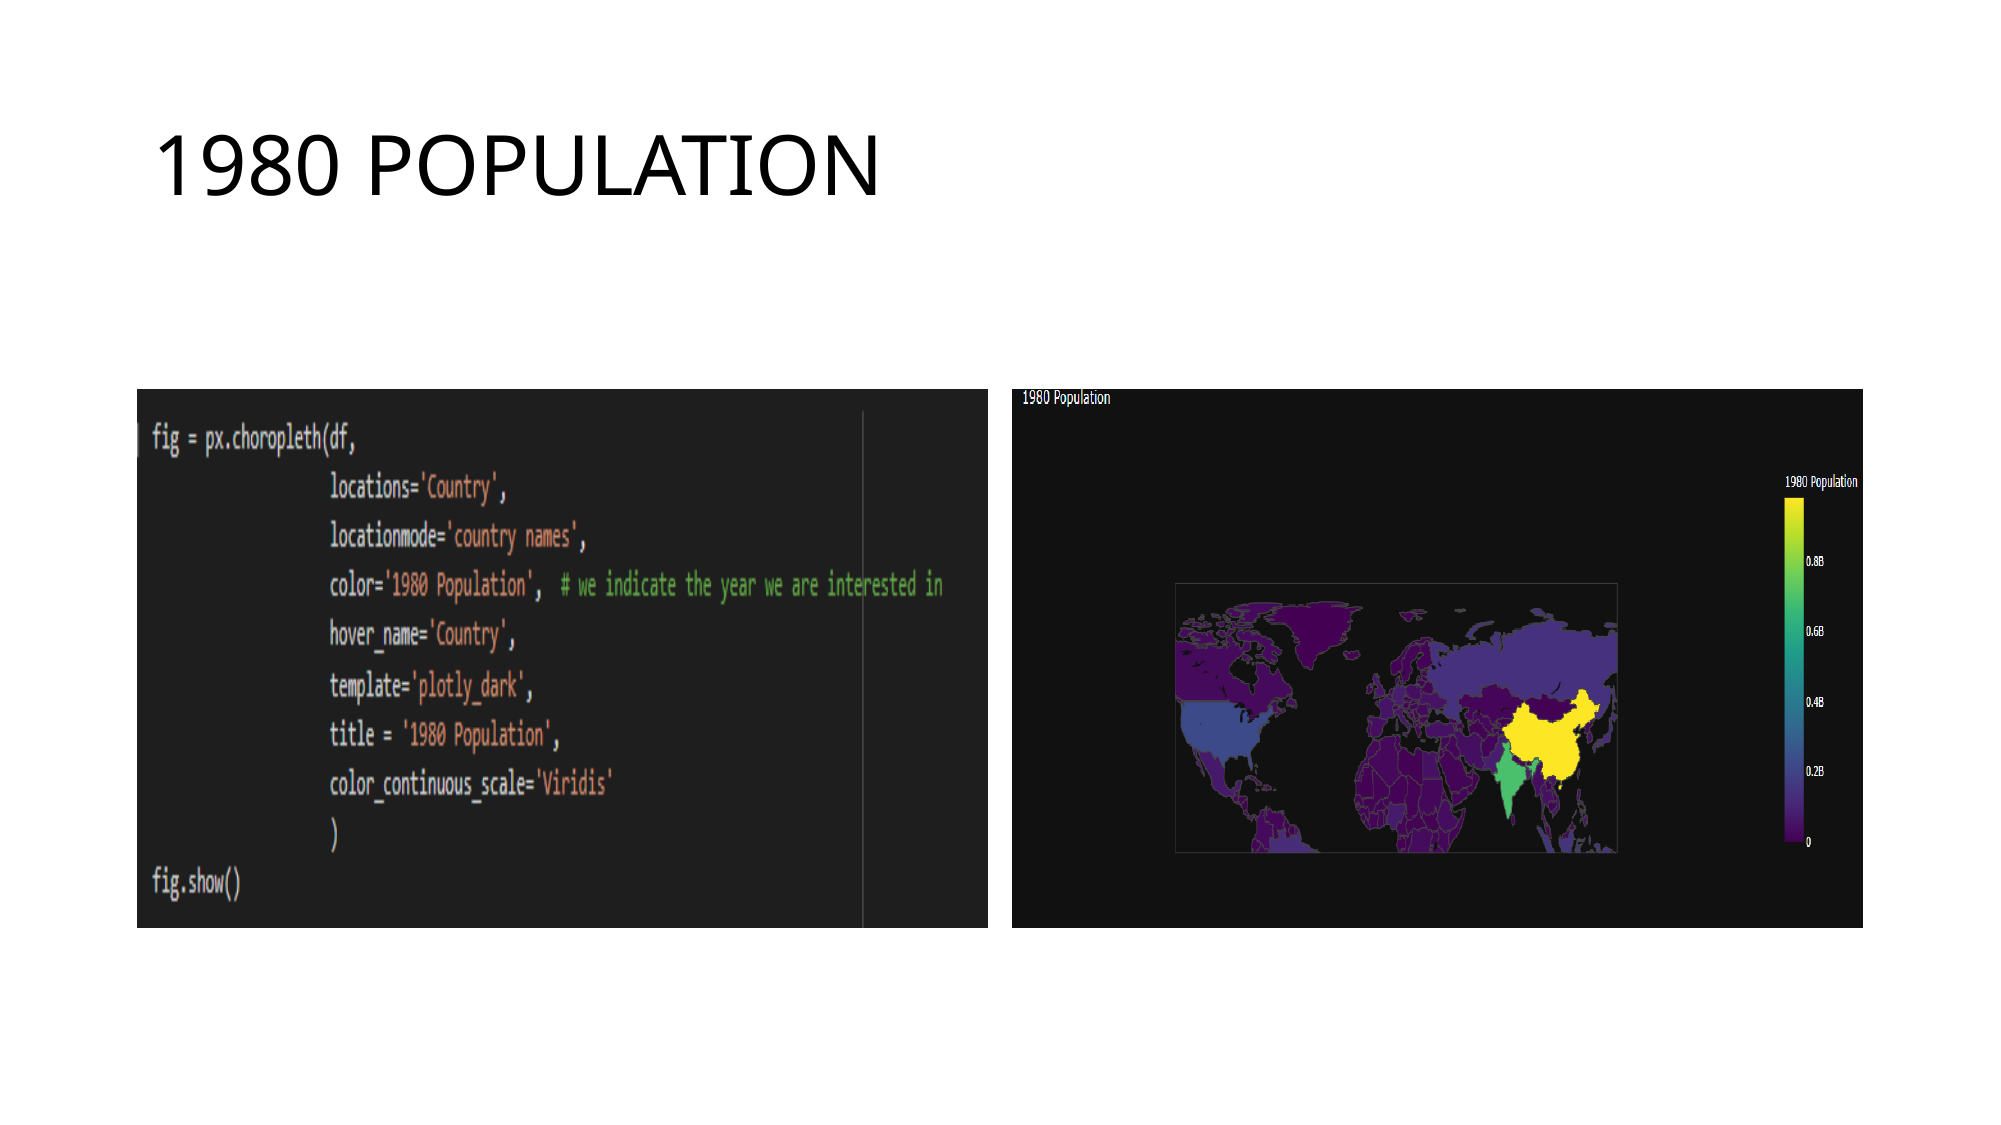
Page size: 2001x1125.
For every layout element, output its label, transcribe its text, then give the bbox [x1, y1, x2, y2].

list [137, 389, 988, 928]
title 1980 POPULATION [137, 59, 1863, 278]
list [1012, 389, 1863, 928]
